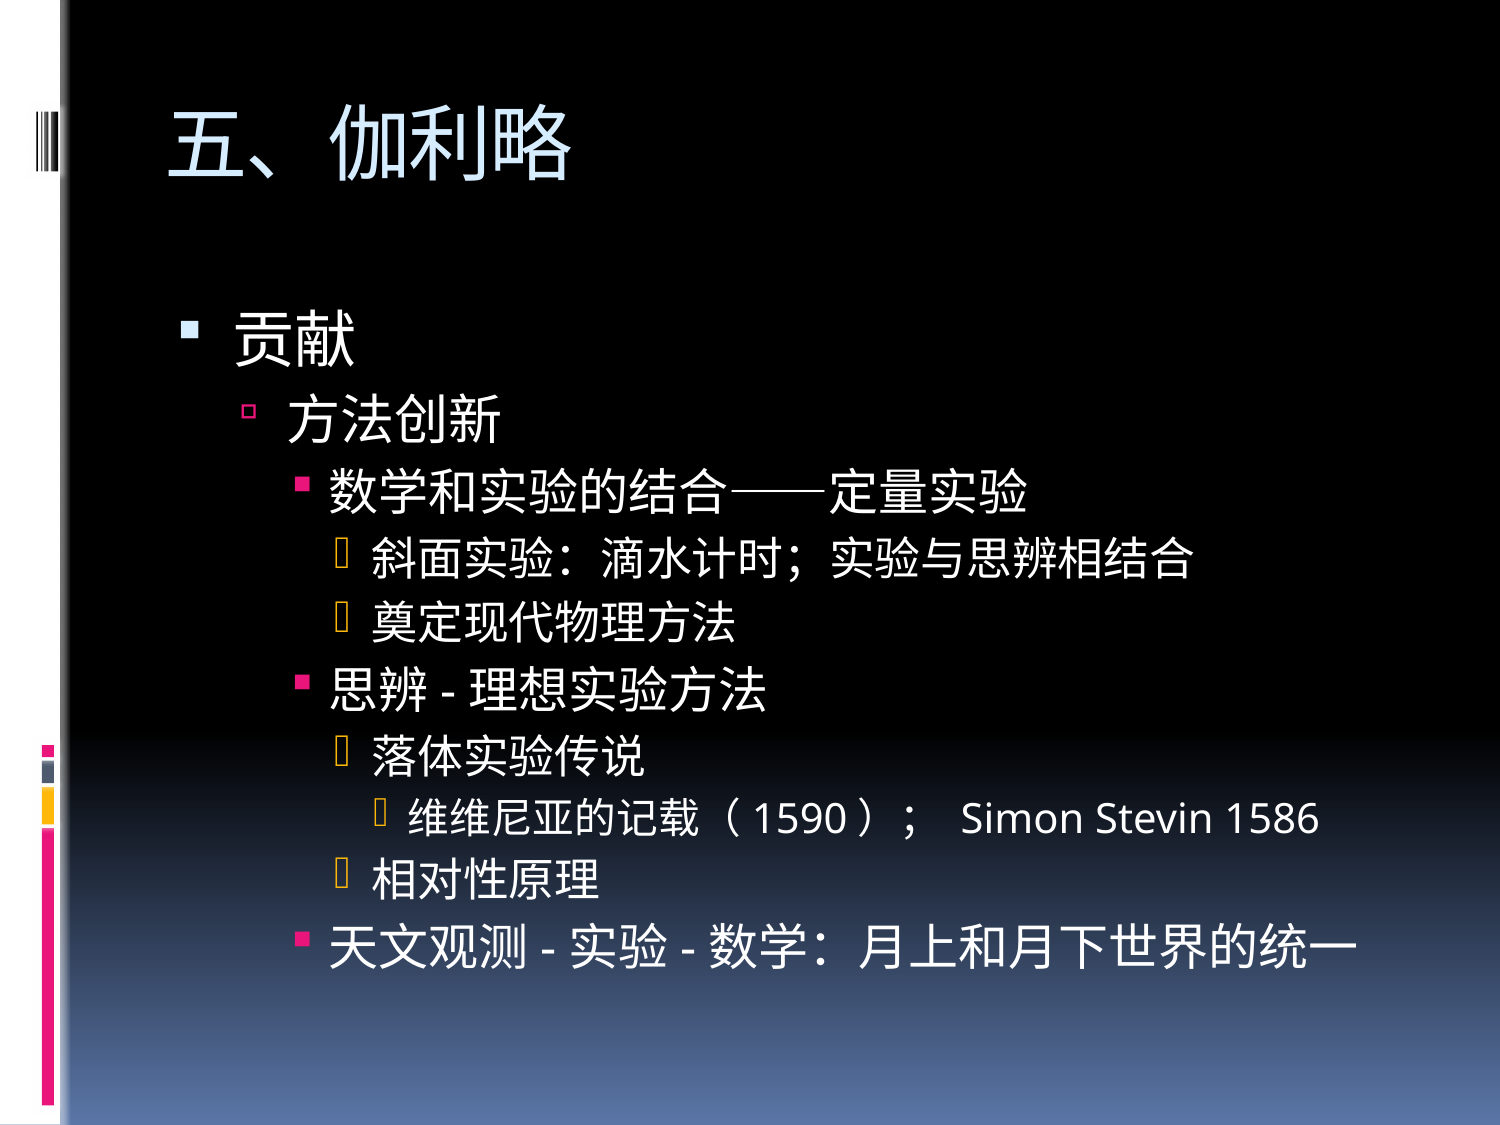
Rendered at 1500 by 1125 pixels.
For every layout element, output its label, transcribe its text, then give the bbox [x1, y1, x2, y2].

title 五、伽利略 [150, 83, 1425, 234]
list 贡献 方法创新 数学和实验的结合——定量实验 斜面实验：滴水计时；实验与思辨相结合 奠定现代物理方法 思辨-理想实验方法 落体实验传说 维维尼亚的记载（1590）； Simon Stevin 1586 相对性原理 天文观测-实验-数学：月上和月下世界的统一 [150, 292, 1425, 1043]
